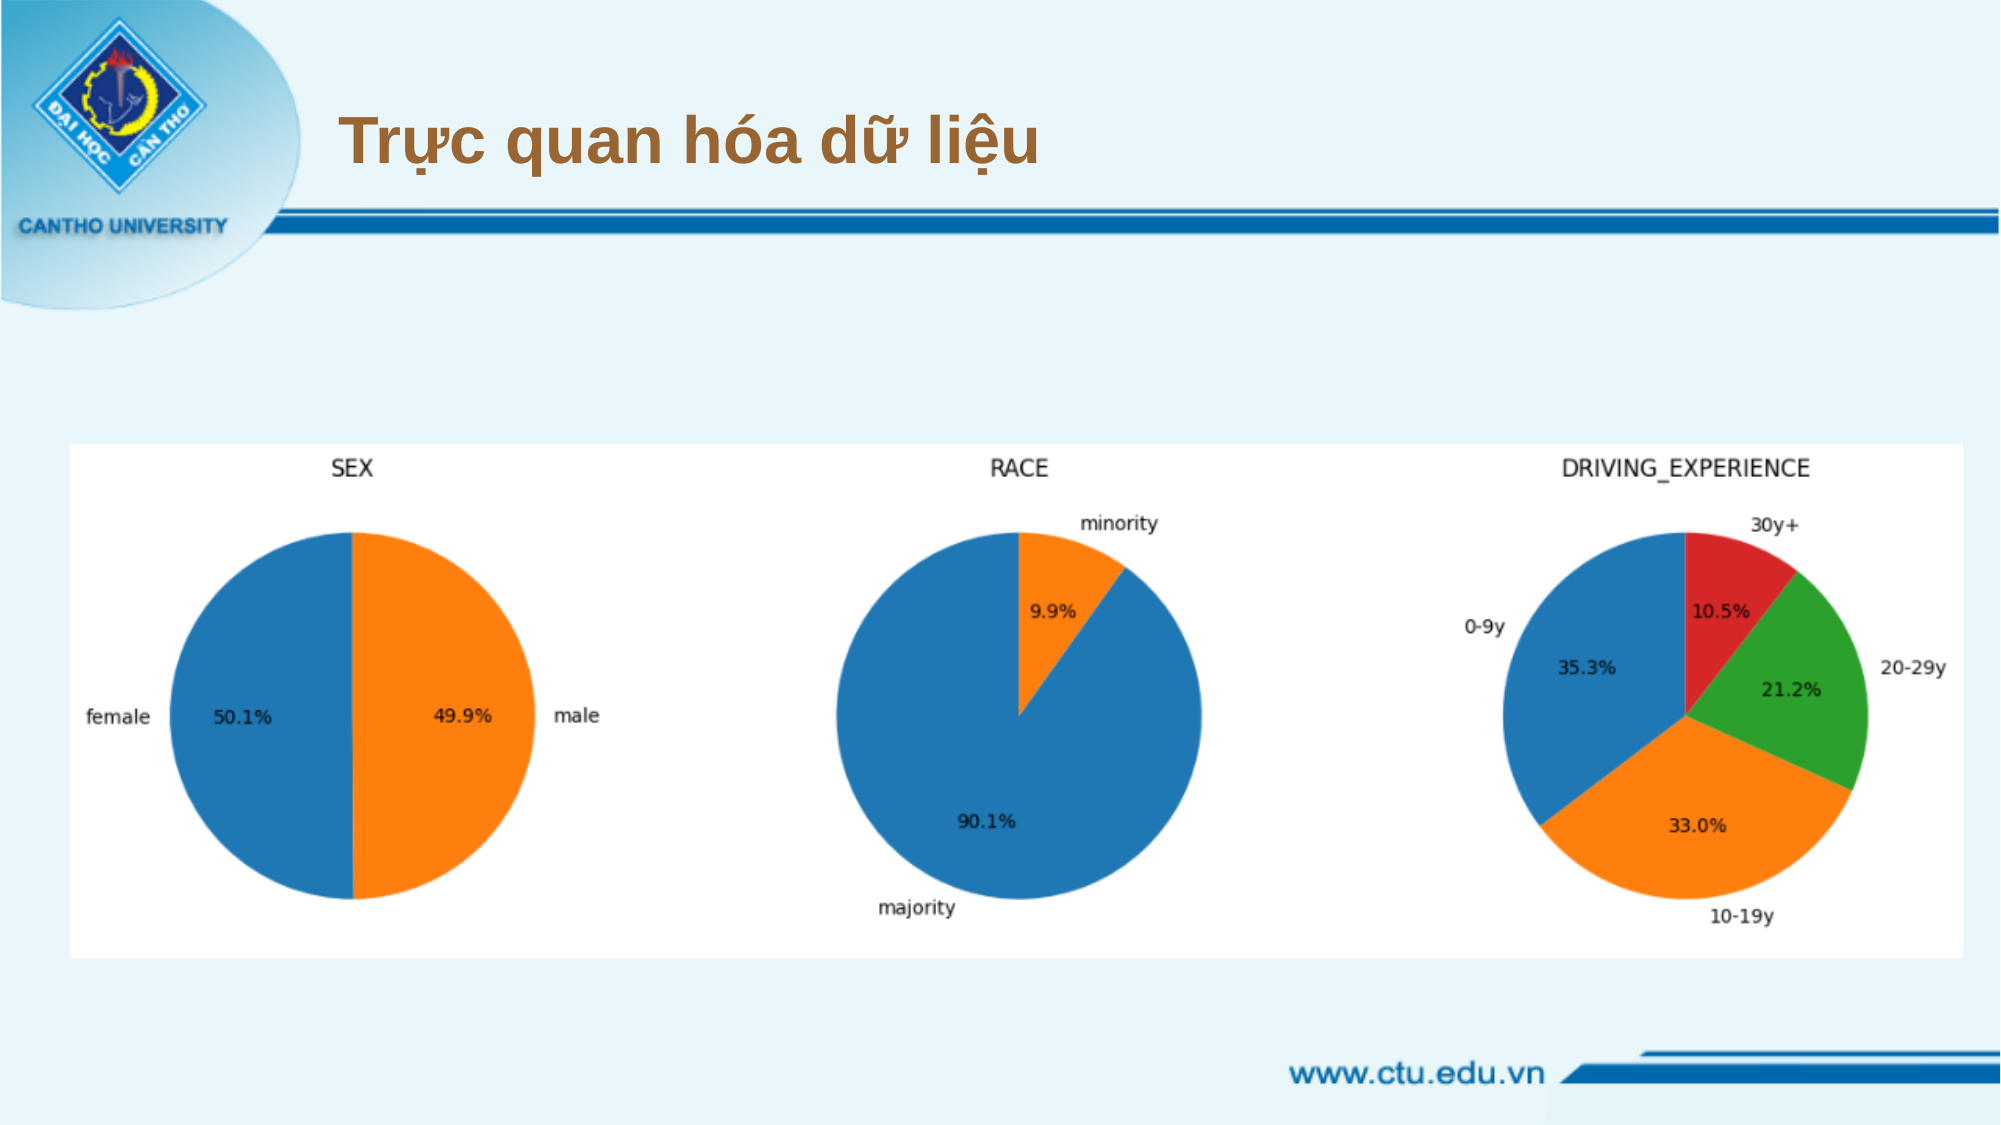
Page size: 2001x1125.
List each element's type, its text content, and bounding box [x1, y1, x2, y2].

text_box Trực quan hóa dữ liệu [323, 76, 1171, 185]
picture [0, 0, 2001, 1125]
